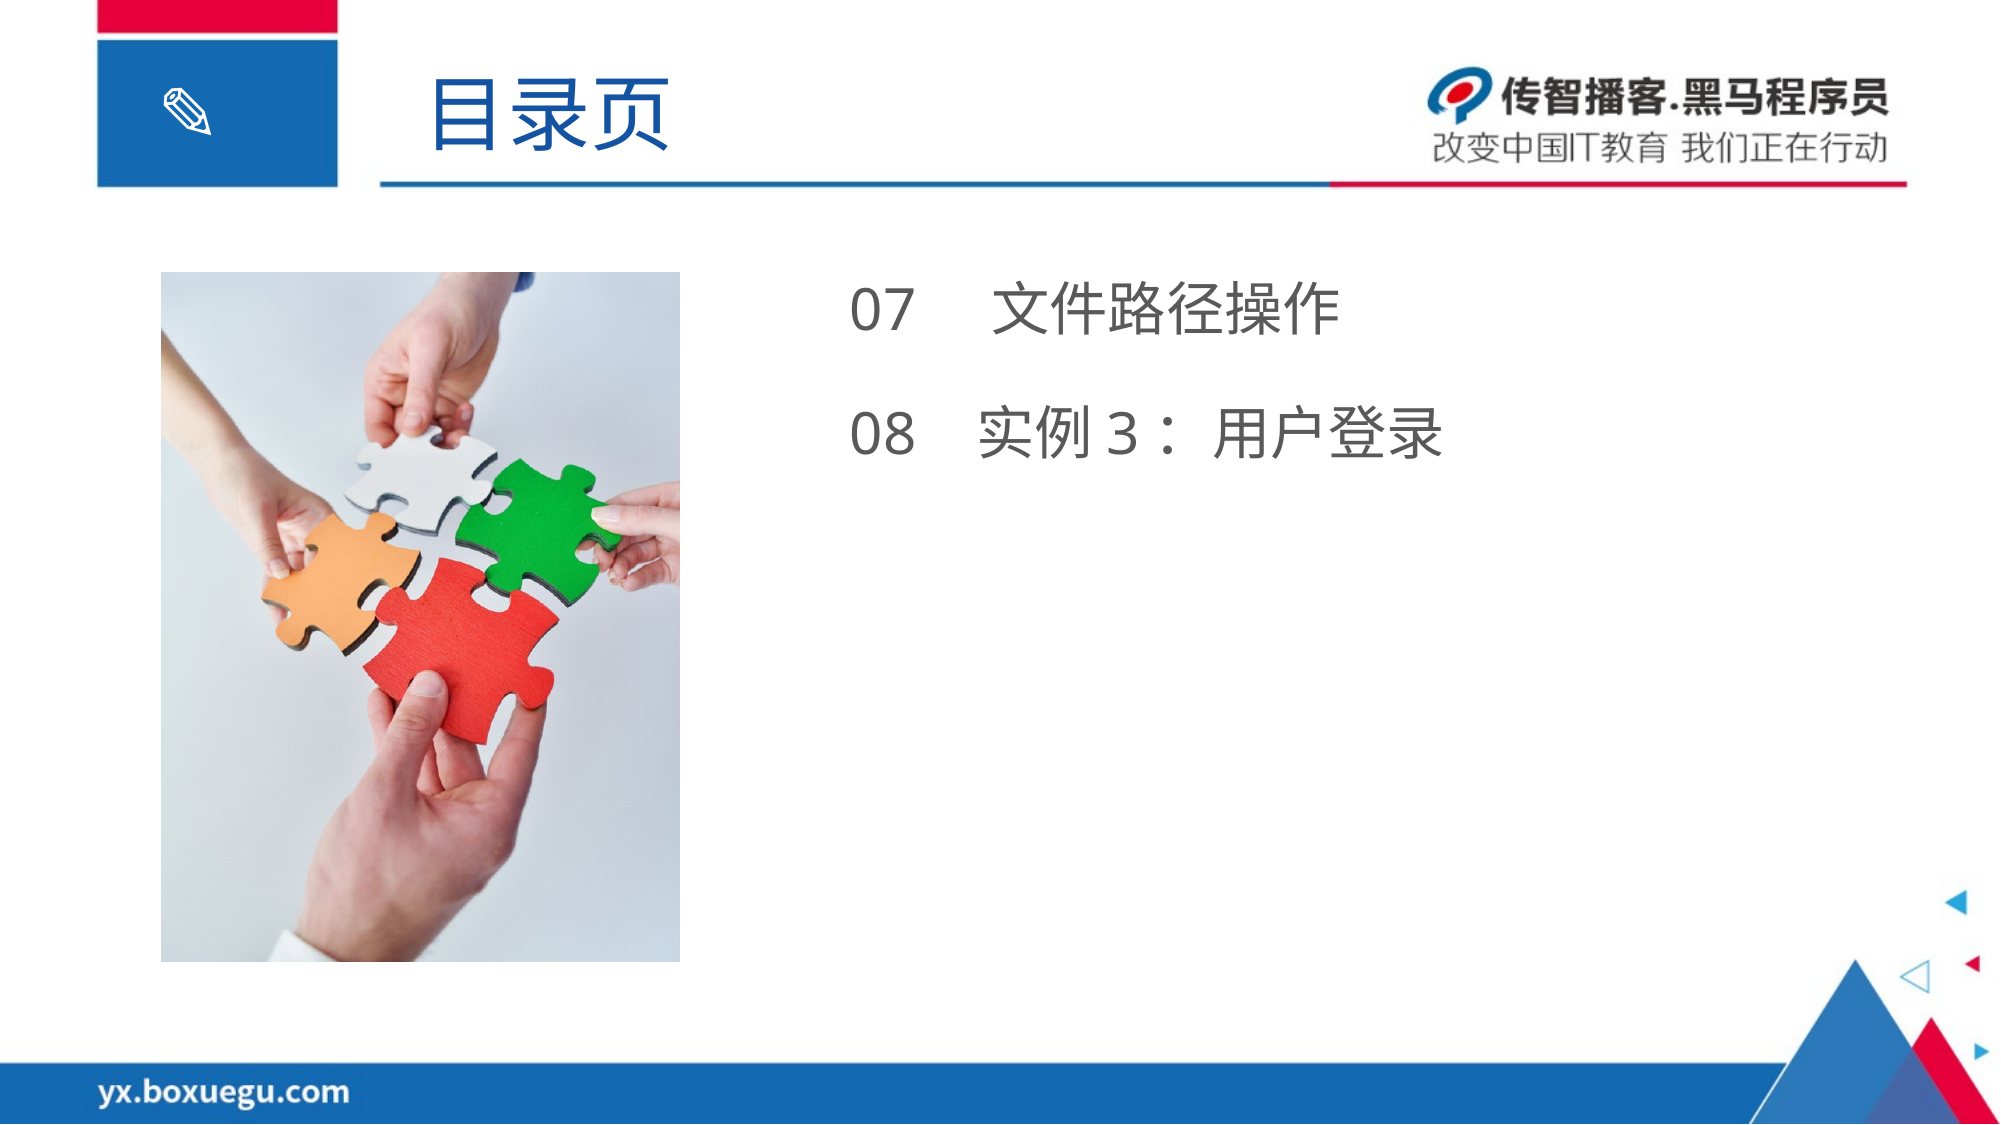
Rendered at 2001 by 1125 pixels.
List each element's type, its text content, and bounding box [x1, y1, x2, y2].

text_box 08 实例3：用户登录 [849, 395, 1657, 467]
text_box 目录页 [409, 53, 899, 169]
text_box 07 文件路径操作 [849, 272, 1657, 343]
picture [0, 0, 2000, 1124]
